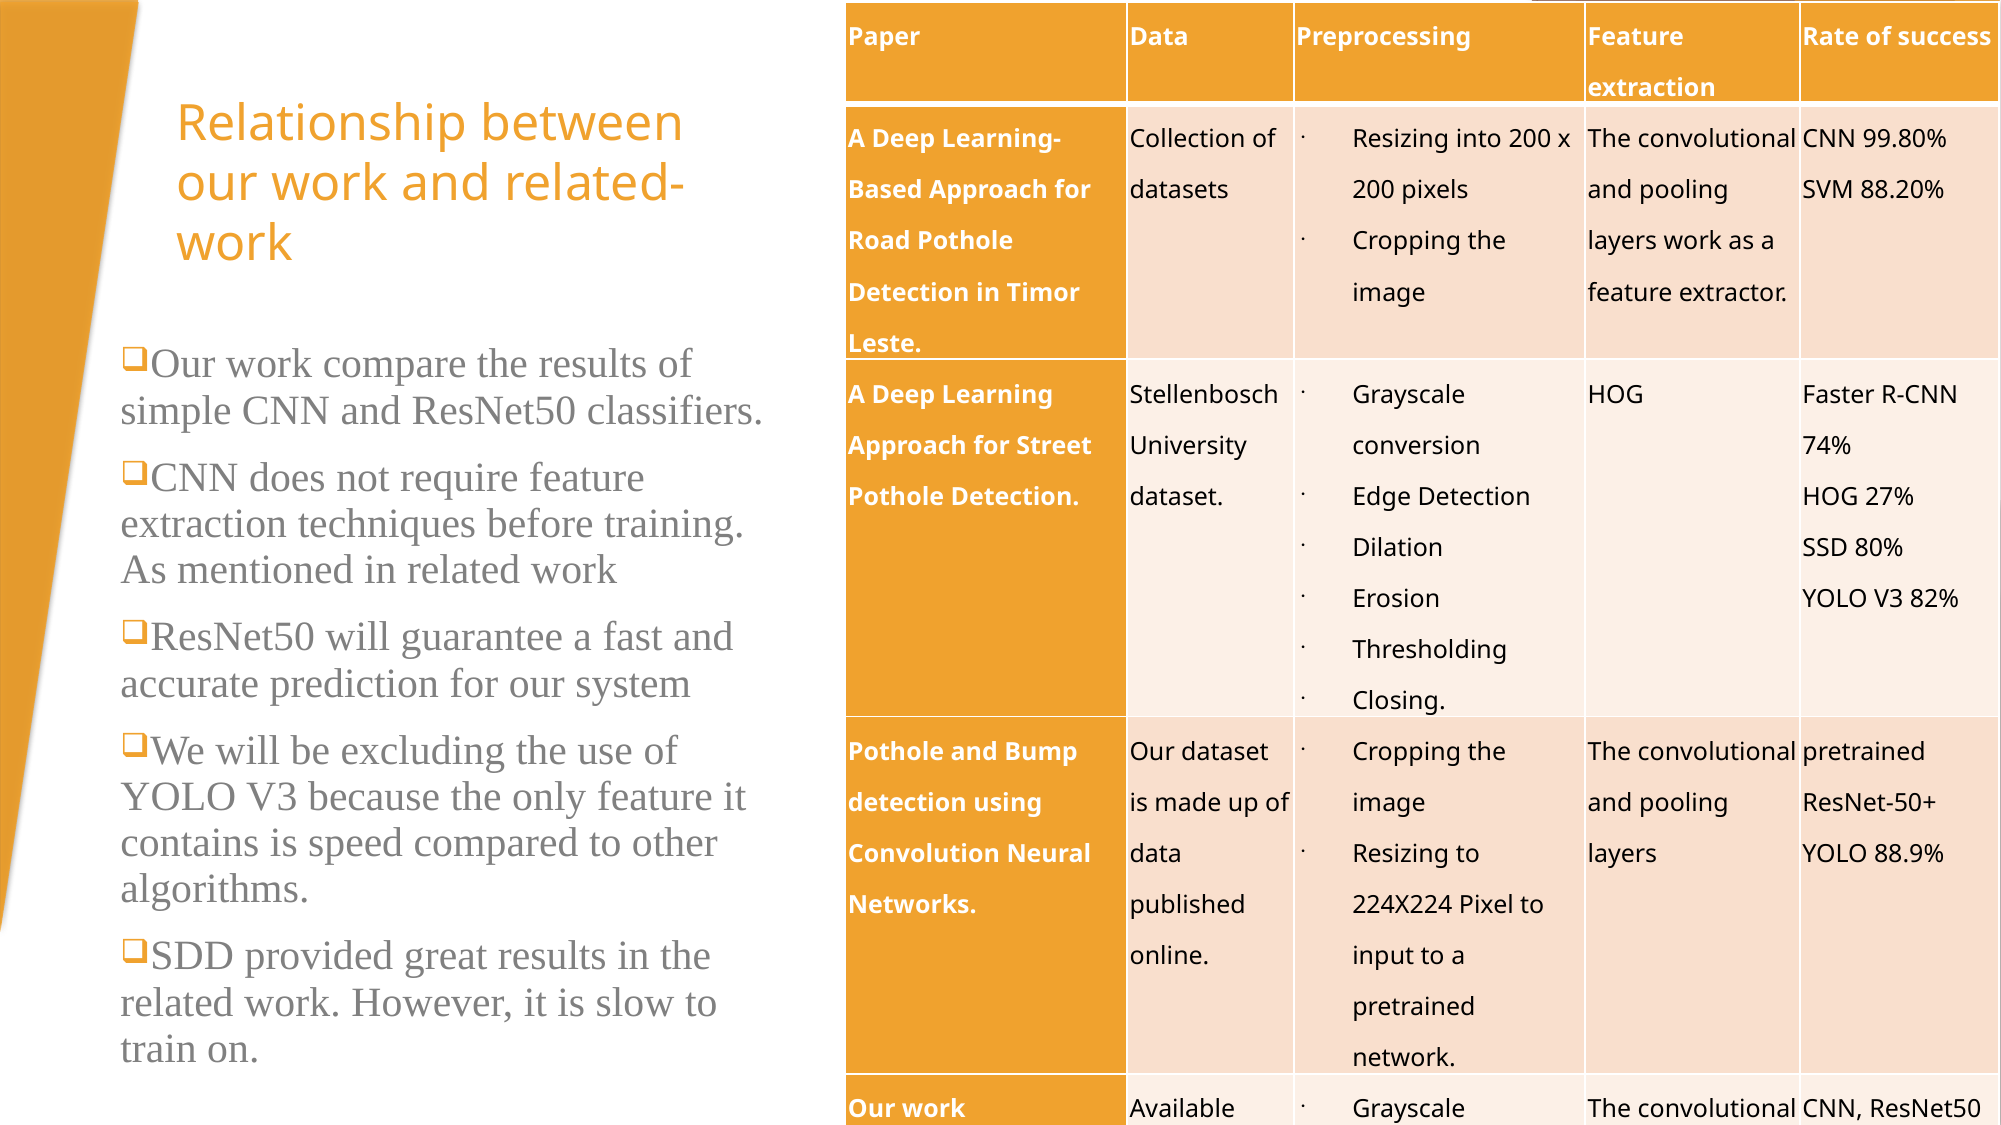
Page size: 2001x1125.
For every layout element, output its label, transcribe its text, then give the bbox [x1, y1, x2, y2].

table_cell Faster R-CNN 74% HOG 27% SSD 80% YOLO V3 82% [1801, 360, 1998, 716]
table_cell CNN 99.80% SVM 88.20% [1801, 107, 1998, 358]
table_cell Grayscale conversion Edge Detection Dilation Erosion Thresholding Closing. [1295, 360, 1584, 716]
table_cell Grayscale conversion Resizing the images [1295, 1075, 1584, 1125]
table_cell Stellenbosch University dataset. [1128, 360, 1293, 716]
table_cell Our dataset is made up of data published online. [1128, 717, 1293, 1073]
table_cell HOG [1586, 360, 1799, 716]
text_box Our work compare the results of simple CNN and ResNet50 classifiers. CNN does not require feature extraction techniques before training. As mentioned in related work ResNet50 will guarantee a fast and accurate prediction for our system We will be excluding the use of YOLO V3 because the only feature it contains is speed compared to other algorithms. SDD provided great results in the related work. However, it is slow to train on. [105, 333, 799, 1125]
table_header Rate of success [1801, 3, 1998, 101]
table_cell Collection of datasets [1128, 107, 1293, 358]
text_box [0, 1, 140, 933]
table_cell Available dataset [1128, 1075, 1293, 1125]
table_cell A Deep Learning Approach for Street Pothole Detection. [846, 360, 1126, 716]
table_cell Our work [846, 1075, 1126, 1125]
table_cell The convolutional and pooling layers [1586, 717, 1799, 1073]
table_header Paper [846, 3, 1126, 101]
table_cell Resizing into 200 x 200 pixels Cropping the image [1295, 107, 1584, 358]
table_cell Cropping the image Resizing to 224X224 Pixel to input to a pretrained network. [1295, 717, 1584, 1073]
table_cell CNN, ResNet50 [1801, 1075, 1998, 1125]
table_cell A Deep Learning-Based Approach for Road Pothole Detection in Timor Leste. [846, 107, 1126, 358]
table_header Feature extraction [1586, 3, 1799, 101]
table_cell The convolutional and pooling layers work as a feature extractor. [1586, 107, 1799, 358]
table_header Data [1128, 3, 1293, 101]
table_header Preprocessing [1295, 3, 1584, 101]
text_box Relationship between our work and related-work [161, 104, 743, 278]
table_cell pretrained ResNet-50+ YOLO 88.9% [1801, 717, 1998, 1073]
table_cell Pothole and Bump detection using Convolution Neural Networks. [846, 717, 1126, 1073]
table_cell The convolutional and pooling layers [1586, 1075, 1799, 1125]
